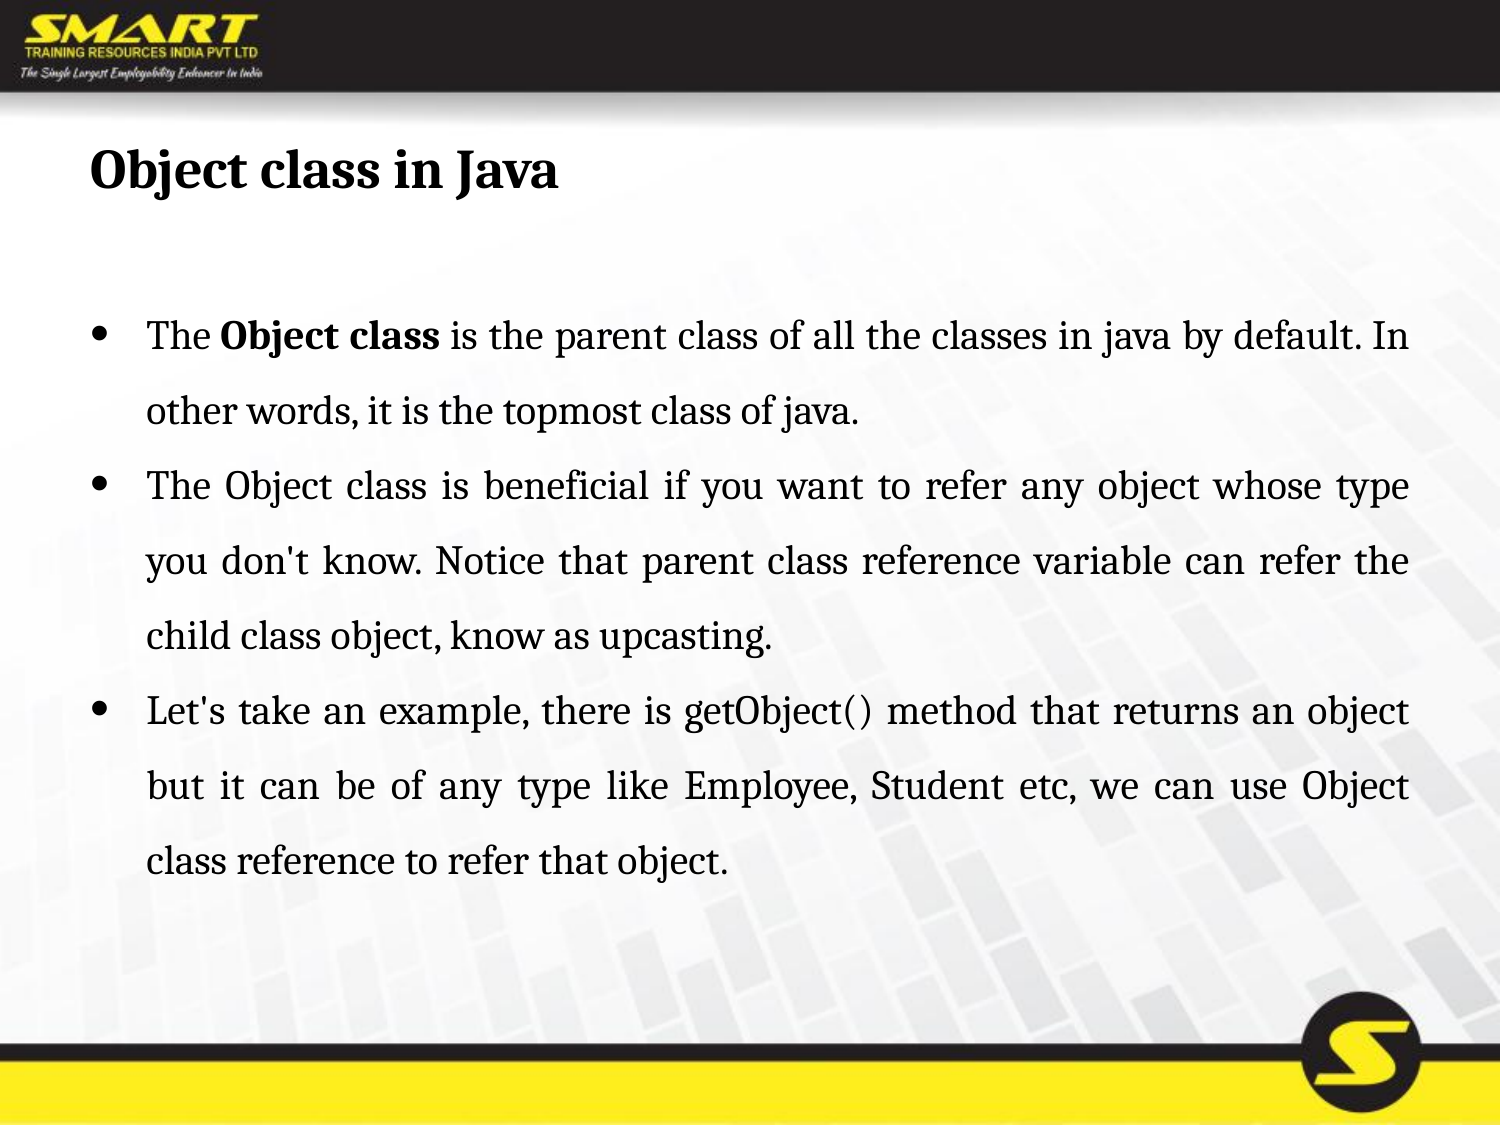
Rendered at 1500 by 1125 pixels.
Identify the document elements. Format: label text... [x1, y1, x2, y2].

picture [0, 0, 1500, 1125]
title Object class in Java [75, 125, 1425, 275]
list The Object class is the parent class of all the classes in java by default. In other words, it is the topmost class of java. The Object class is beneficial if you want to refer any object whose type you don't know. Notice that parent class reference variable can refer the child class object, know as upcasting. Let's take an example, there is getObject() method that returns an object but it can be of any type like Employee, Student etc, we can use Object class reference to refer that object. [75, 275, 1425, 980]
